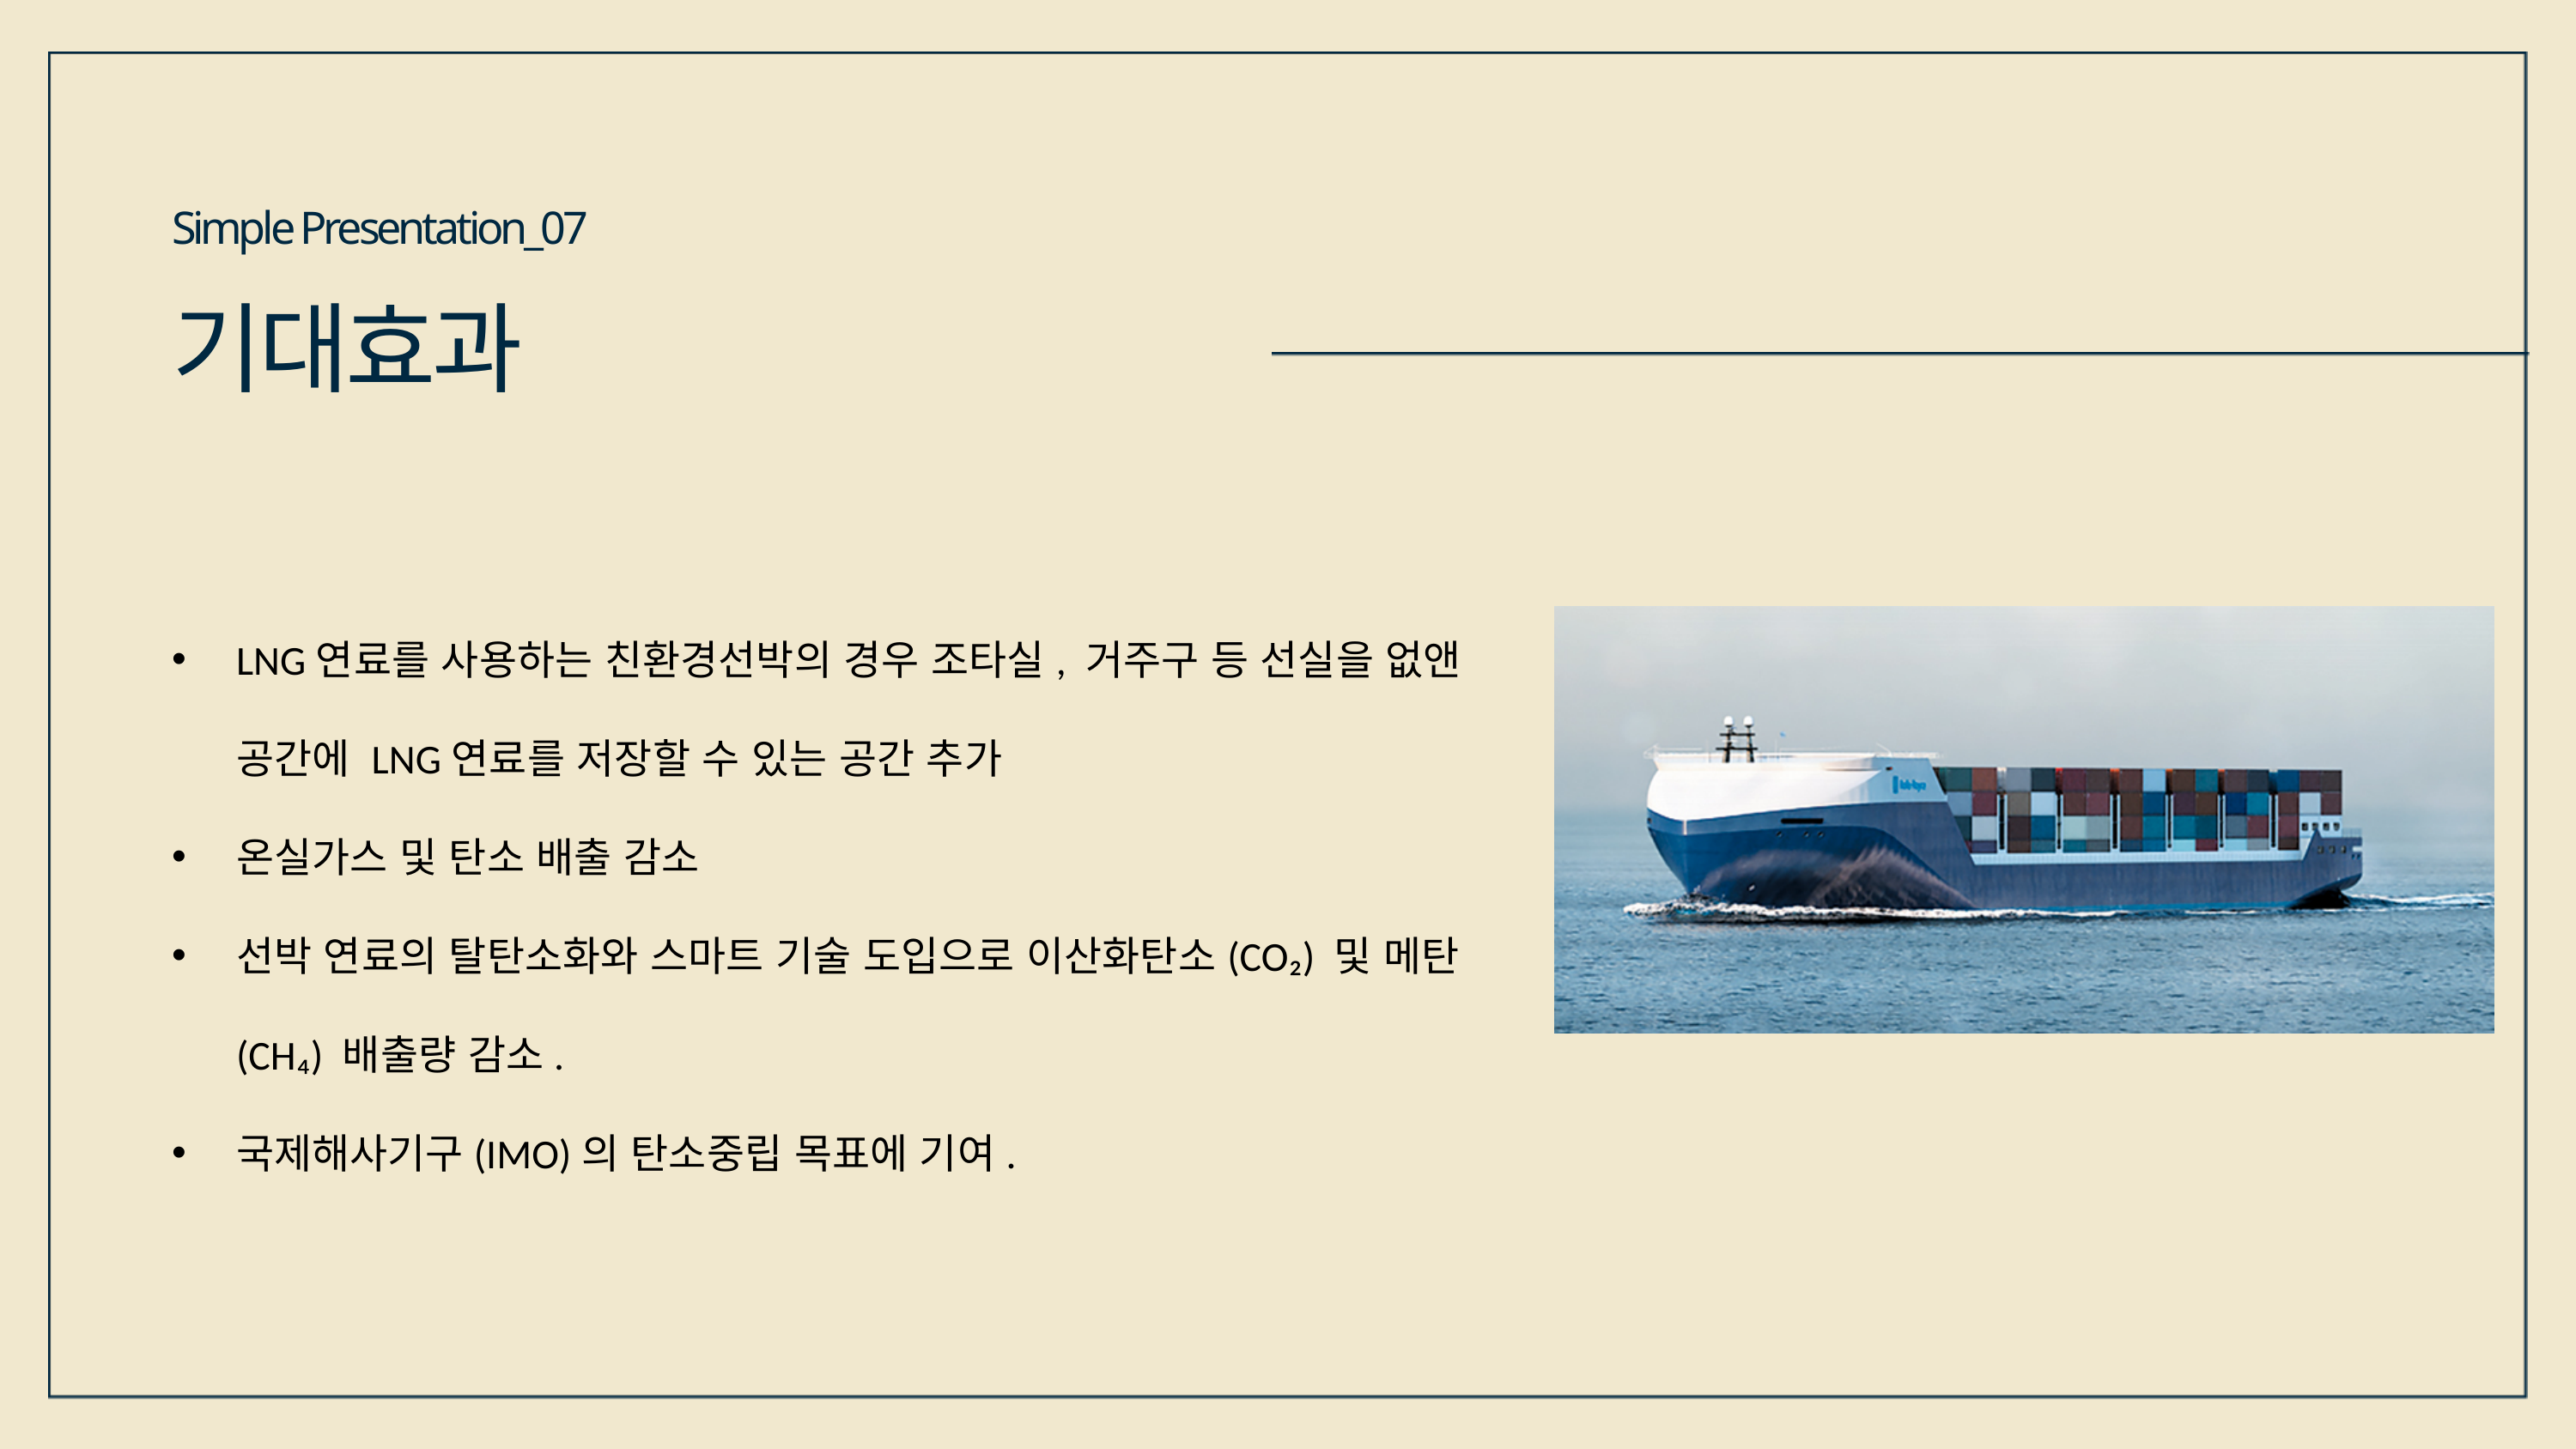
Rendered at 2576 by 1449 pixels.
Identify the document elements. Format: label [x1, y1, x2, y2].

picture [48, 52, 2530, 1399]
